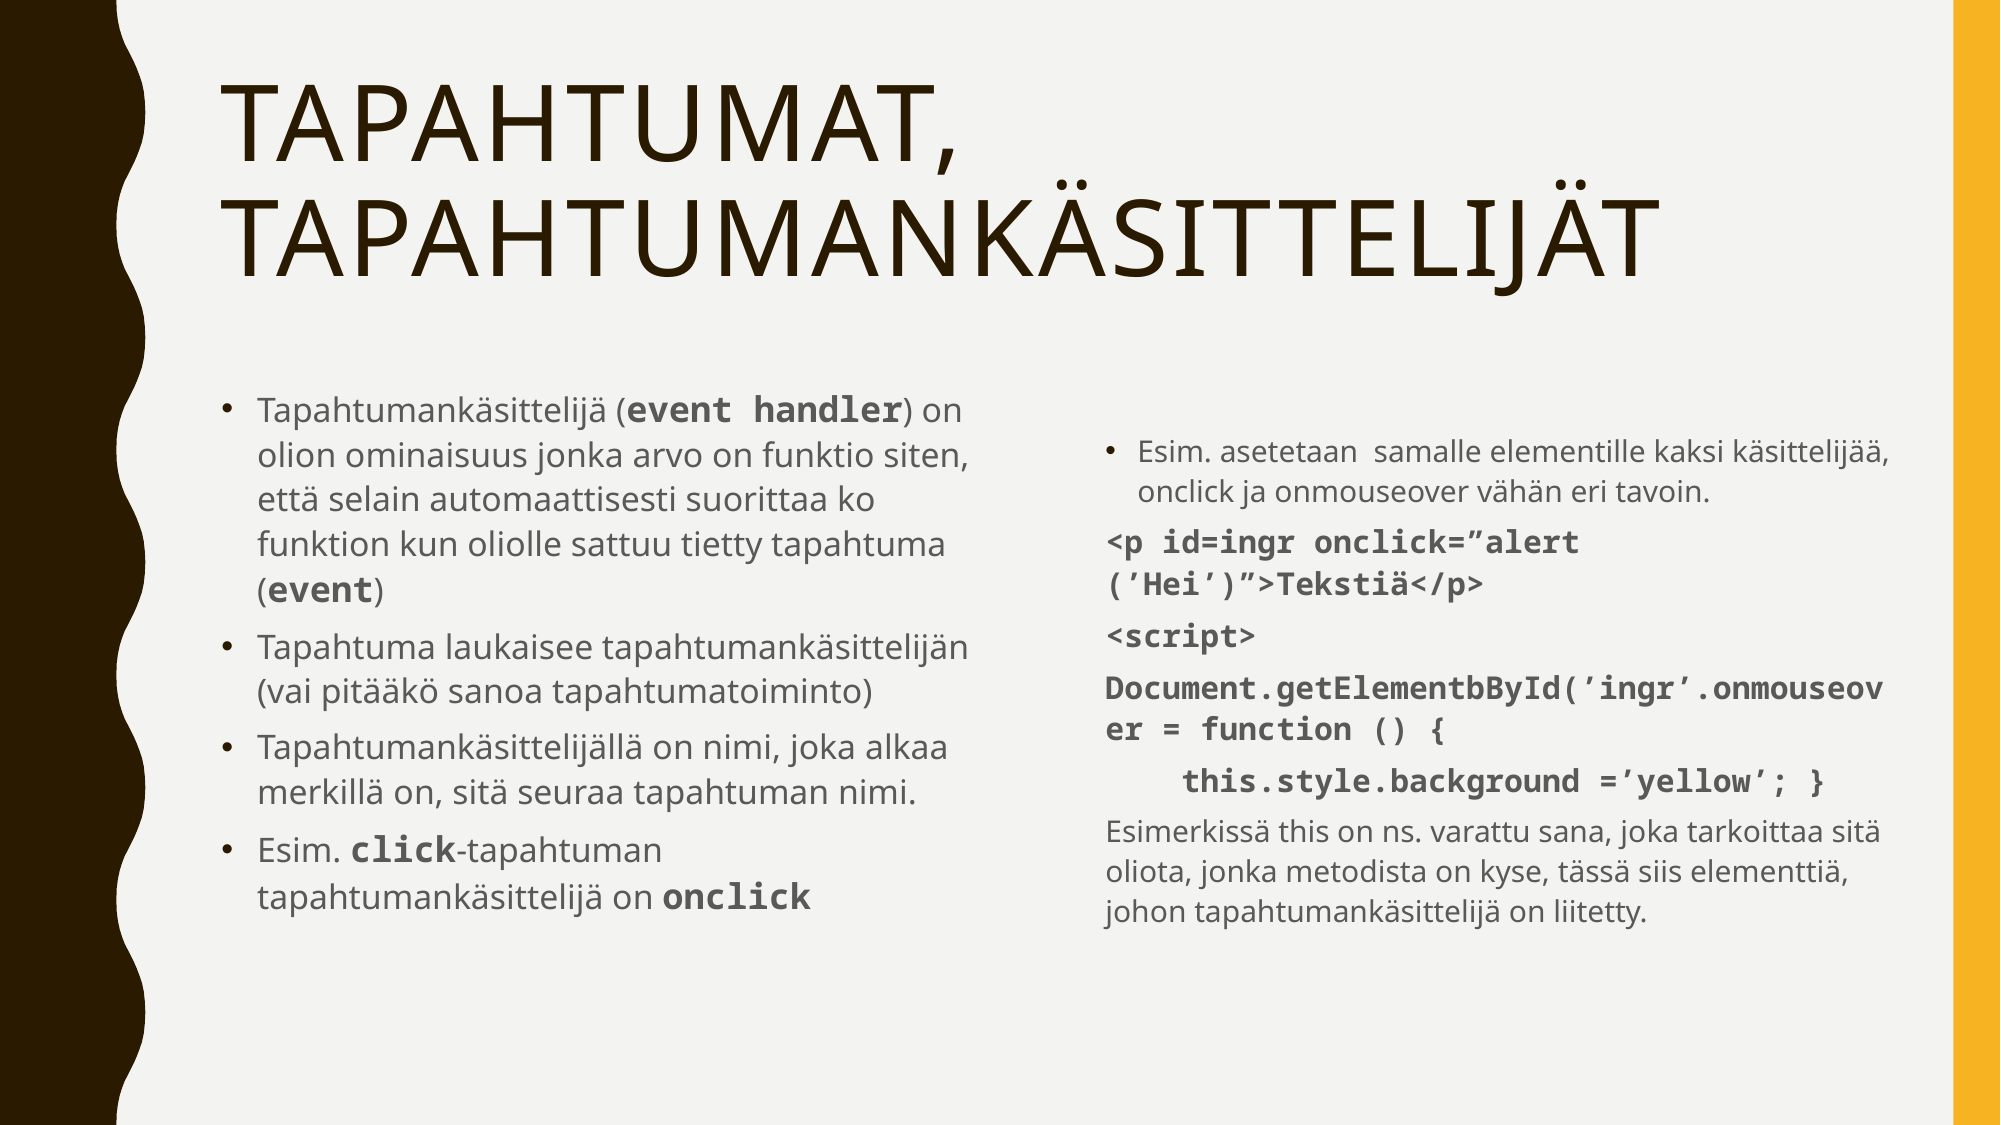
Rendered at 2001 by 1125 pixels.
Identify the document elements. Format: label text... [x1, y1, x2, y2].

list Esim. asetetaan samalle elementille kaksi käsittelijää, onclick ja onmouseover vähän eri tavoin. <p id=ingr onclick=”alert (’Hei’)”>Tekstiä</p> <script> Document.getElementbById(’ingr’.onmouseover = function () { this.style.background =’yellow’; } Esimerkissä this on ns. varattu sana, joka tarkoittaa sitä oliota, jonka metodista on kyse, tässä siis elementtiä, johon tapahtumankäsittelijä on liitetty. [1090, 375, 1914, 969]
list Tapahtumankäsittelijä (event handler) on olion ominaisuus jonka arvo on funktio siten, että selain automaattisesti suorittaa ko funktion kun oliolle sattuu tietty tapahtuma (event) Tapahtuma laukaisee tapahtumankäsittelijän (vai pitääkö sanoa tapahtumatoiminto) Tapahtumankäsittelijällä on nimi, joka alkaa merkillä on, sitä seuraa tapahtuman nimi. Esim. click-tapahtuman tapahtumankäsittelijä on onclick [206, 375, 994, 969]
title Tapahtumat, tapahtumankäsittelijät [205, 62, 1875, 308]
